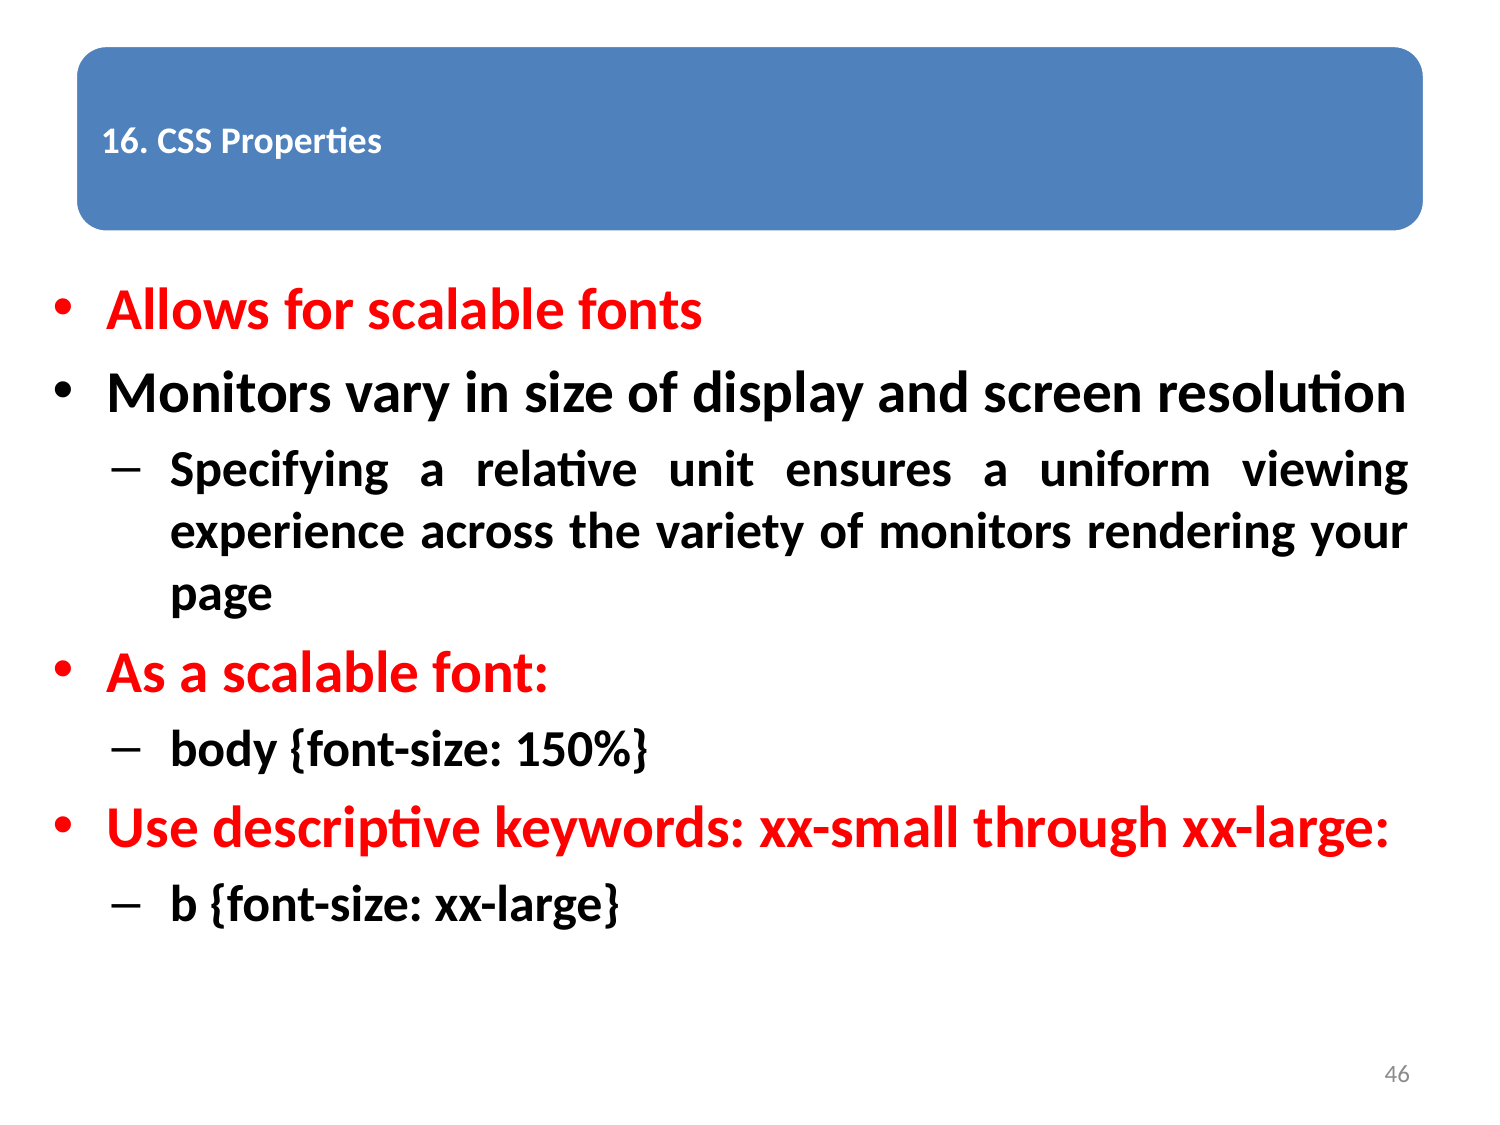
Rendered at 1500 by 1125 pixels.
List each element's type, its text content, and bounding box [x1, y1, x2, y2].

slide_number 46 [1074, 1042, 1425, 1103]
list Allows for scalable fonts Monitors vary in size of display and screen resolution Specifying a relative unit ensures a uniform viewing experience across the variety of monitors rendering your page As a scalable font: body {font-size: 150%} Use descriptive keywords: xx-small through xx-large: b {font-size: xx-large} [37, 262, 1425, 1005]
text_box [74, 44, 1426, 233]
